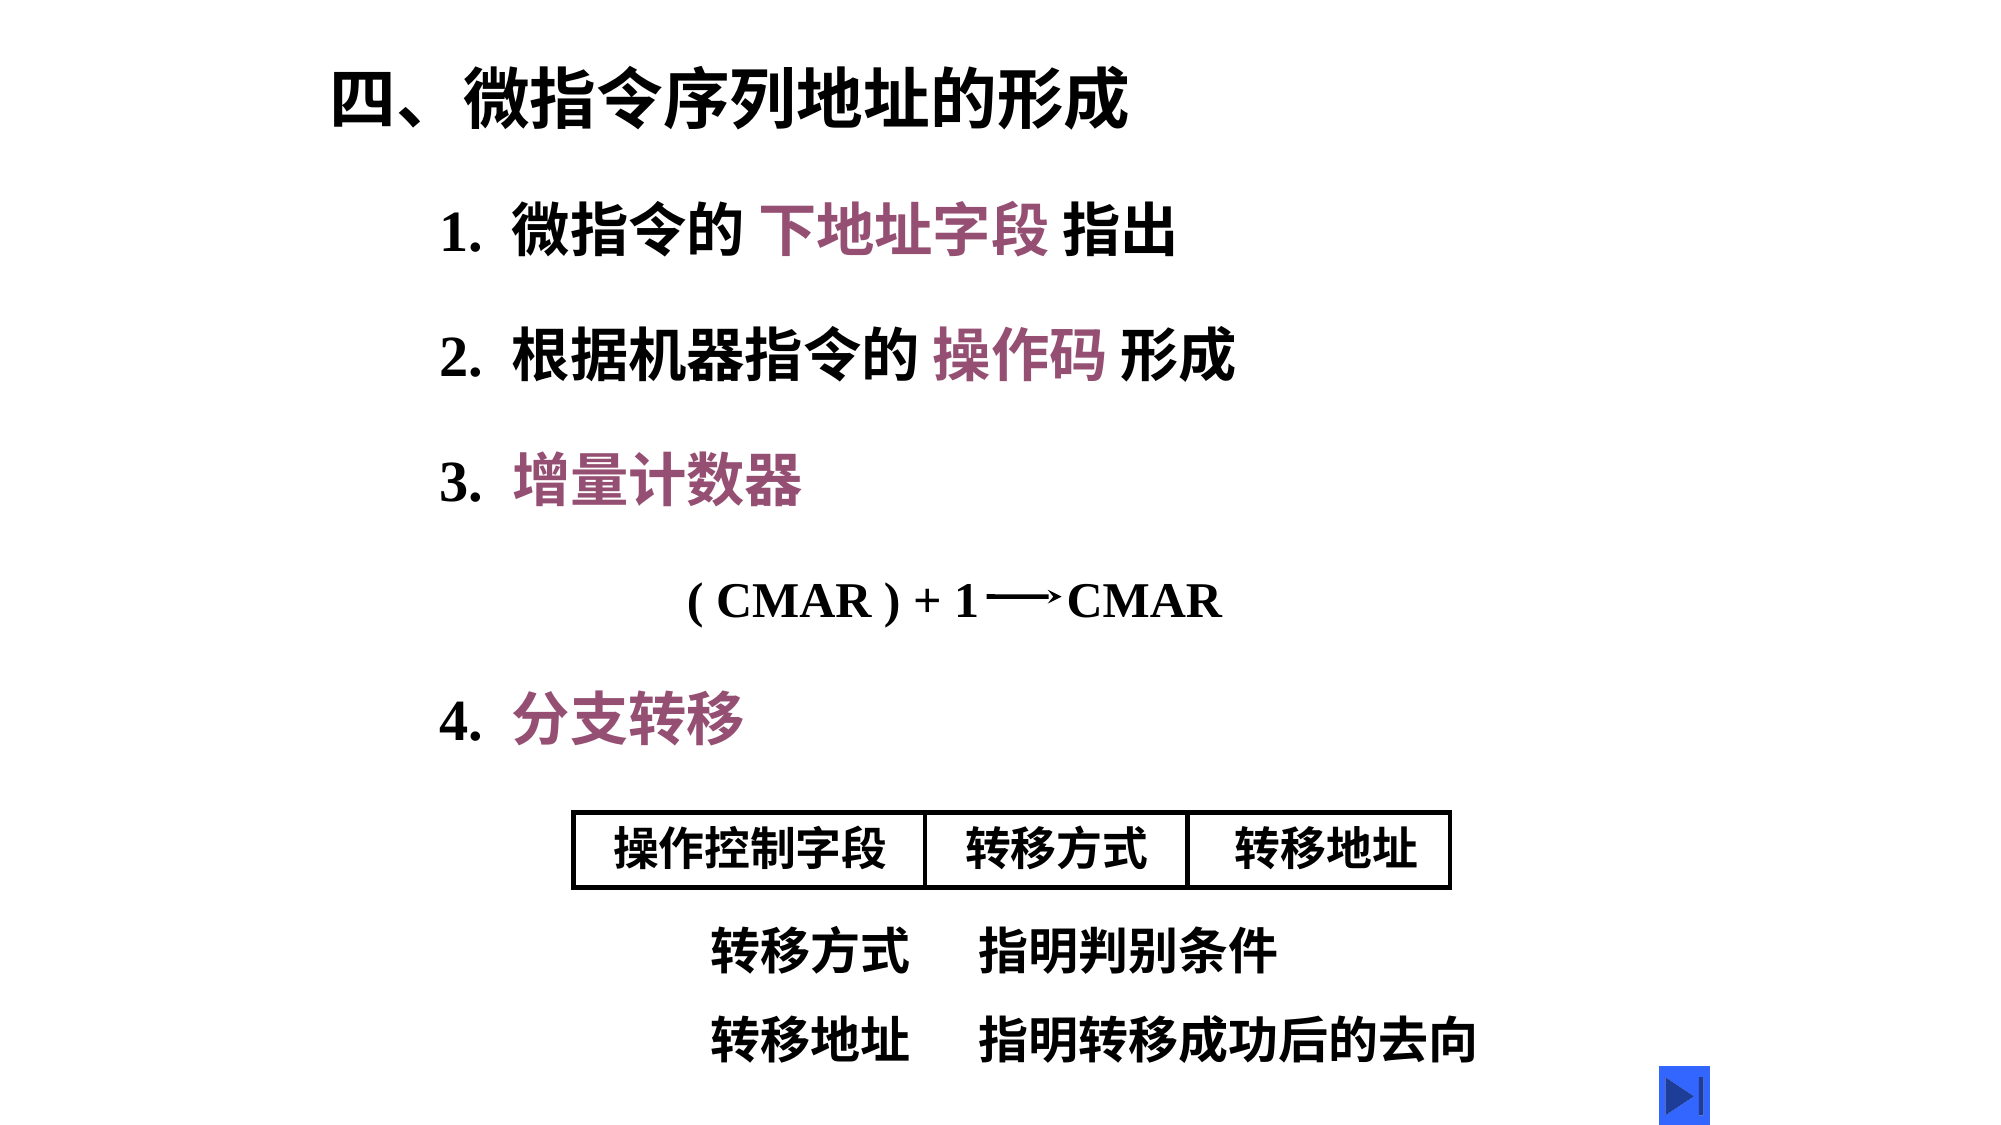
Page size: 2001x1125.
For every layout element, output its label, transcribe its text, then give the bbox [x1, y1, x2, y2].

text_box 转移地址 指明转移成功后的去向 [695, 1000, 1494, 1076]
text_box 4. 分支转移 [424, 675, 1512, 760]
text_box 1. 微指令的 下地址字段 指出 [424, 185, 1689, 271]
text_box 2. 根据机器指令的 操作码 形成 [424, 310, 1725, 396]
text_box [1659, 1066, 1710, 1125]
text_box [573, 812, 1463, 888]
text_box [671, 560, 1238, 636]
text_box 3. 增量计数器 [425, 435, 1453, 521]
text_box 转移方式 指明判别条件 [695, 912, 1294, 988]
text_box 四、微指令序列地址的形成 [314, 49, 1686, 145]
